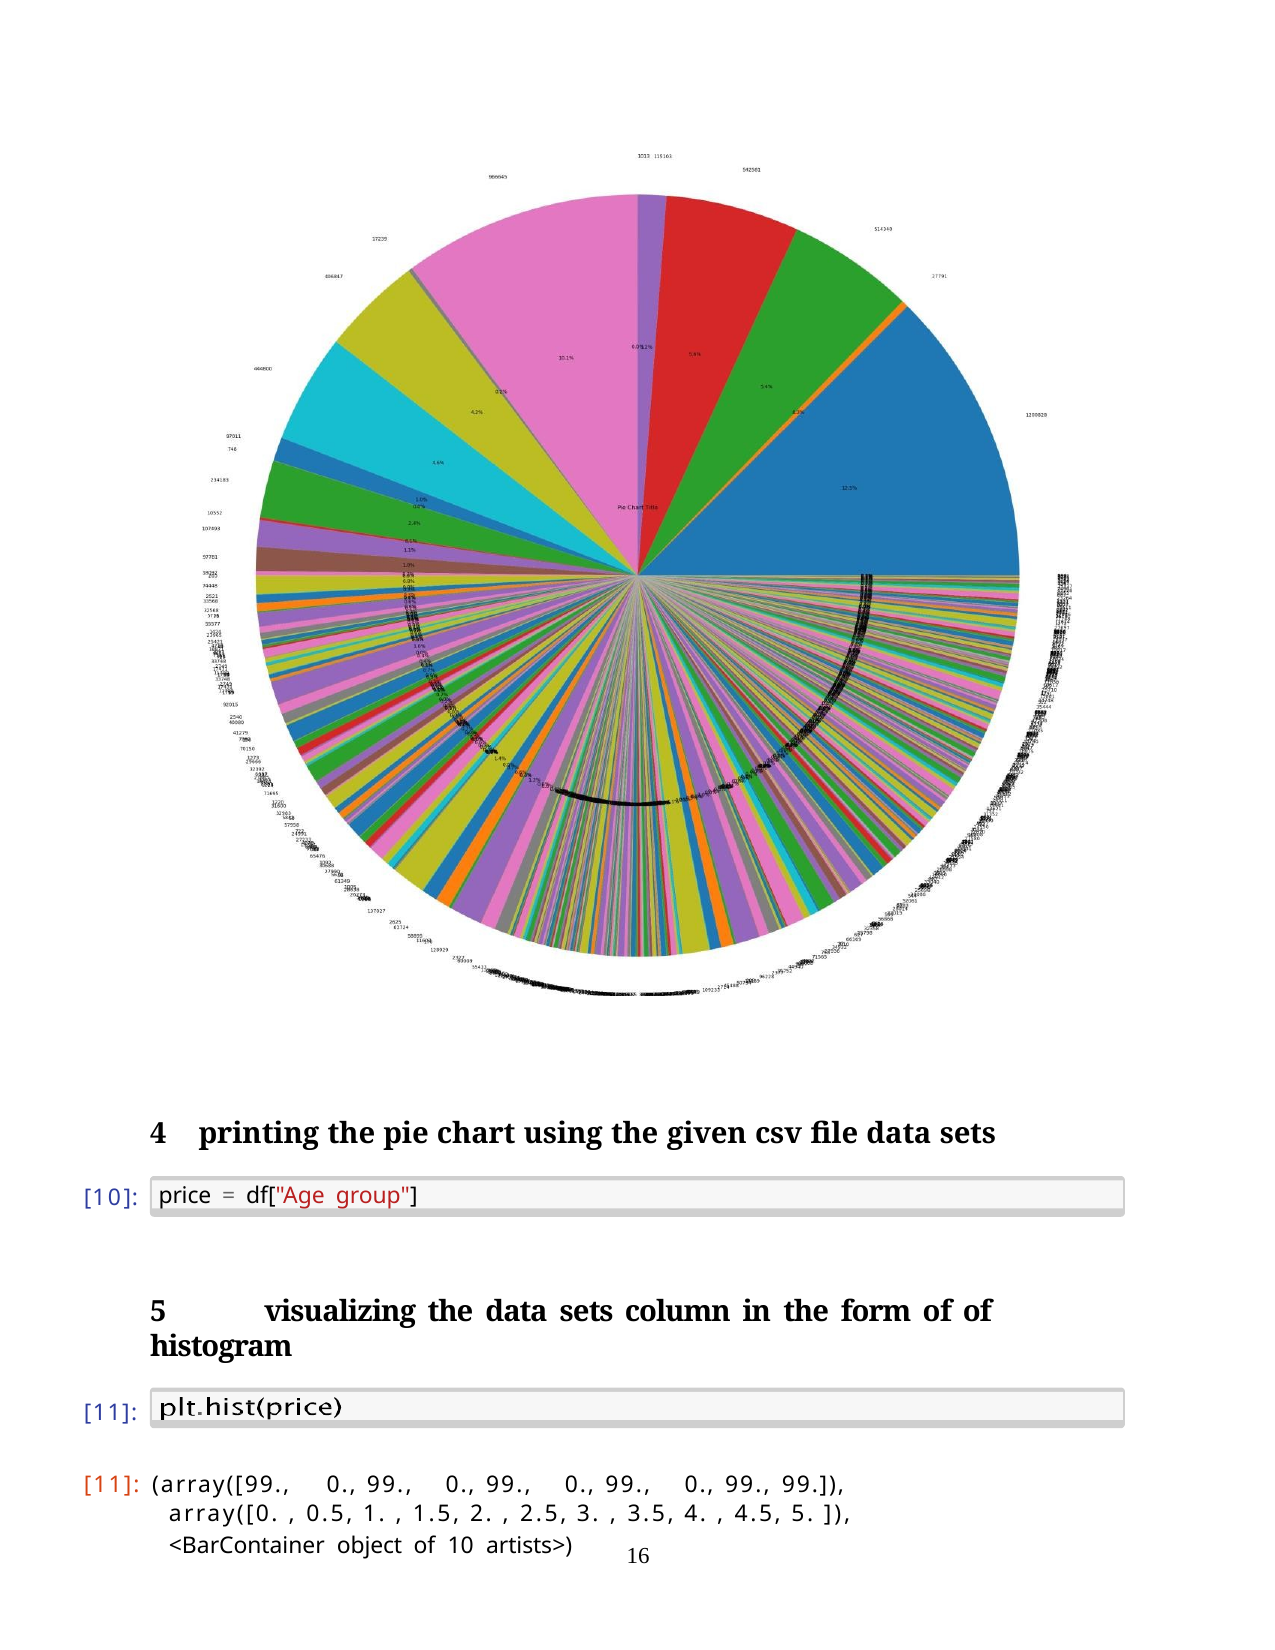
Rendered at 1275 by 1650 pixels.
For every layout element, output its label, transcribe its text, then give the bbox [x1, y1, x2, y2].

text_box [149, 1387, 1126, 1429]
text_box price = df["Age group"] [152, 1180, 1123, 1209]
slide_number 16 [620, 1540, 656, 1650]
text_box [10]: [81, 1180, 146, 1210]
text_box [149, 1176, 1125, 1217]
text_box 4 printing the pie chart using the given csv file data sets [147, 1112, 1004, 1149]
text_box 5 visualizing the data sets column in the form of of histogram [11]: [11]: (array([99., 0., 99., 0., 99., 0., 99., 0., 99., 99.]), array([0. , 0.5, 1. , 1.5, 2. , 2.5, 3. , 3.5, 4. , 4.5, 5. ]), <BarContainer object of 10 artists>) [81, 1290, 1081, 1558]
picture [202, 153, 1072, 997]
